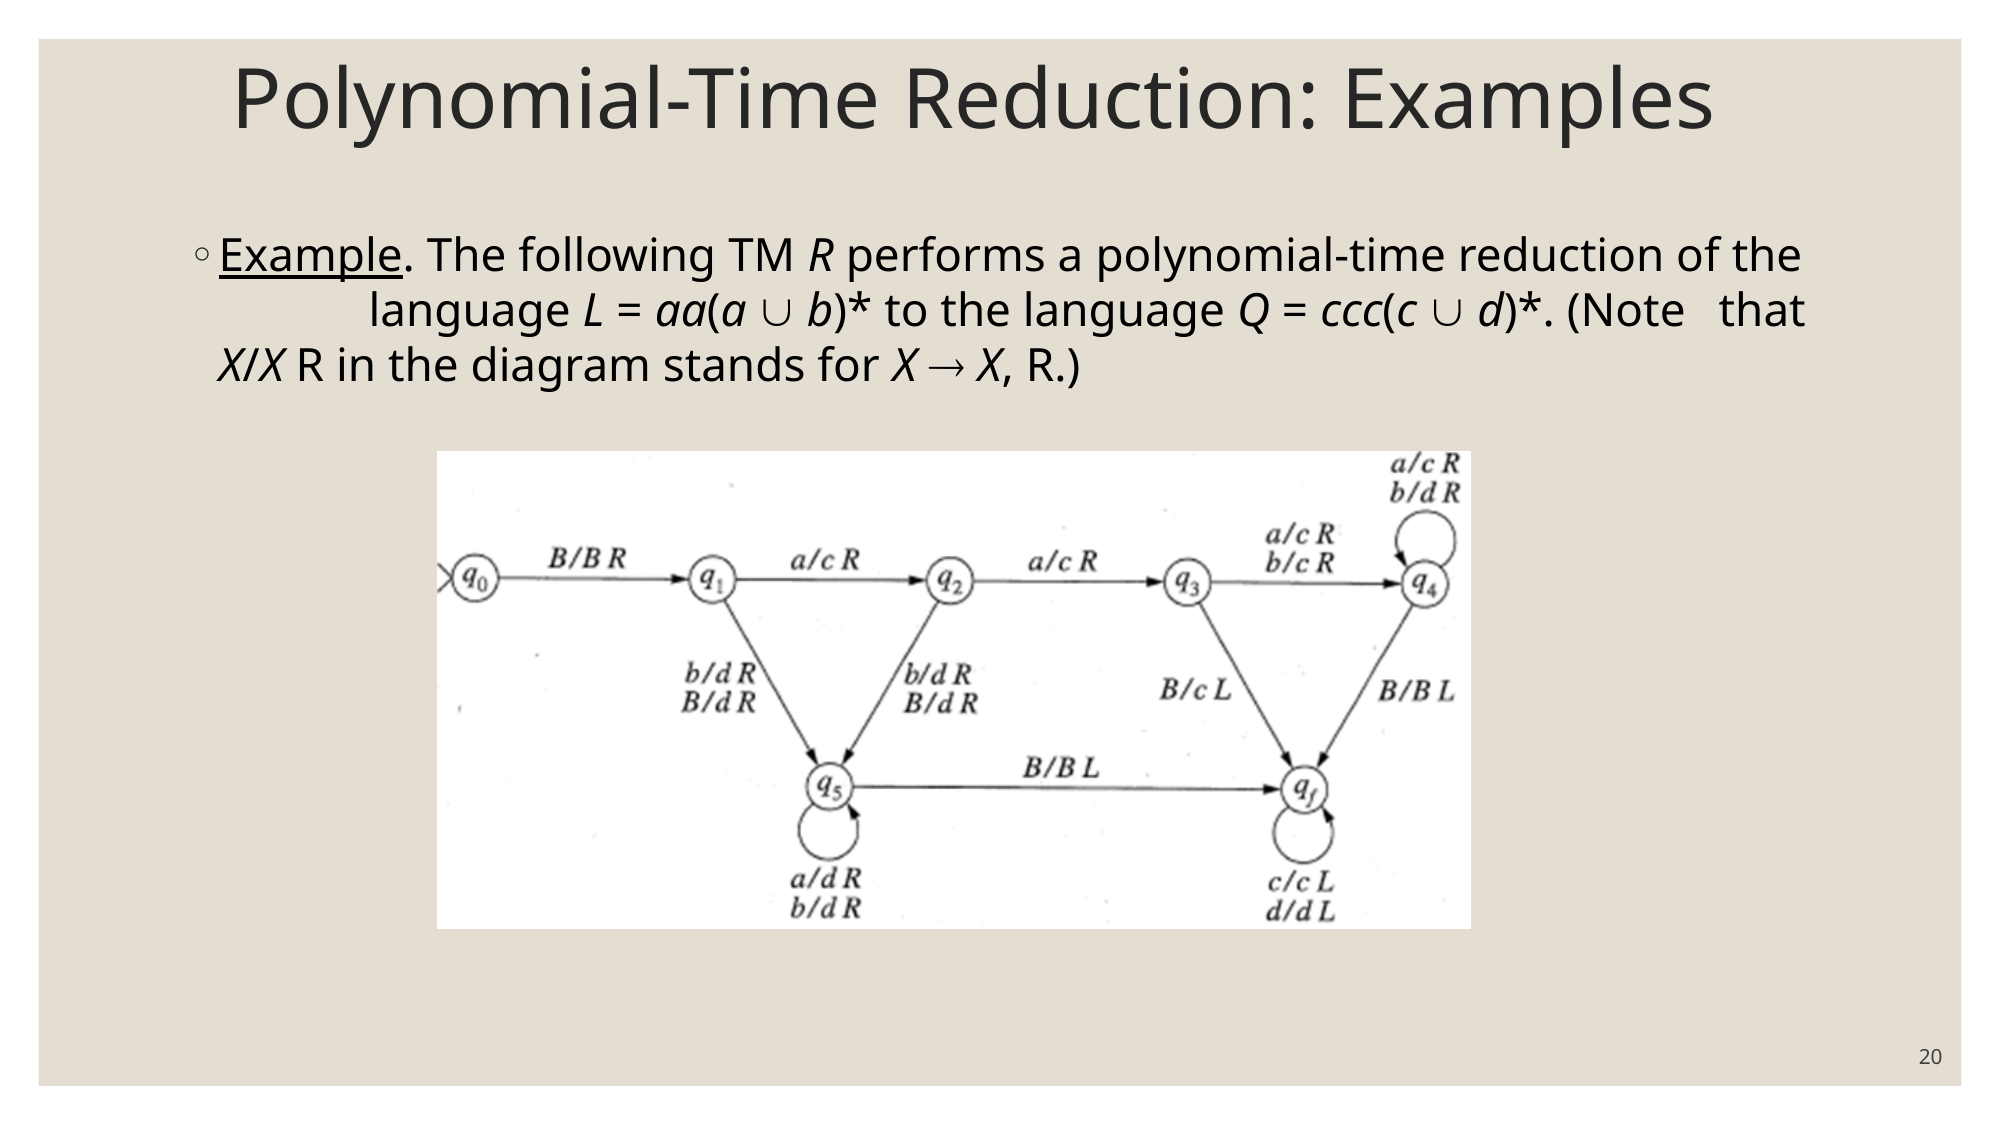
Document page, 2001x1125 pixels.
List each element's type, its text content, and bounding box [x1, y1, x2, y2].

list Example. The following TM R performs a polynomial-time reduction of the language L = aa(a  b)* to the language Q = ccc(c  d)*. (Note that X/X R in the diagram stands for X  X, R.) [173, 218, 1865, 433]
slide_number 20 [1717, 1034, 1958, 1080]
picture [437, 451, 1471, 929]
title Polynomial-Time Reduction: Examples [216, 46, 1777, 157]
